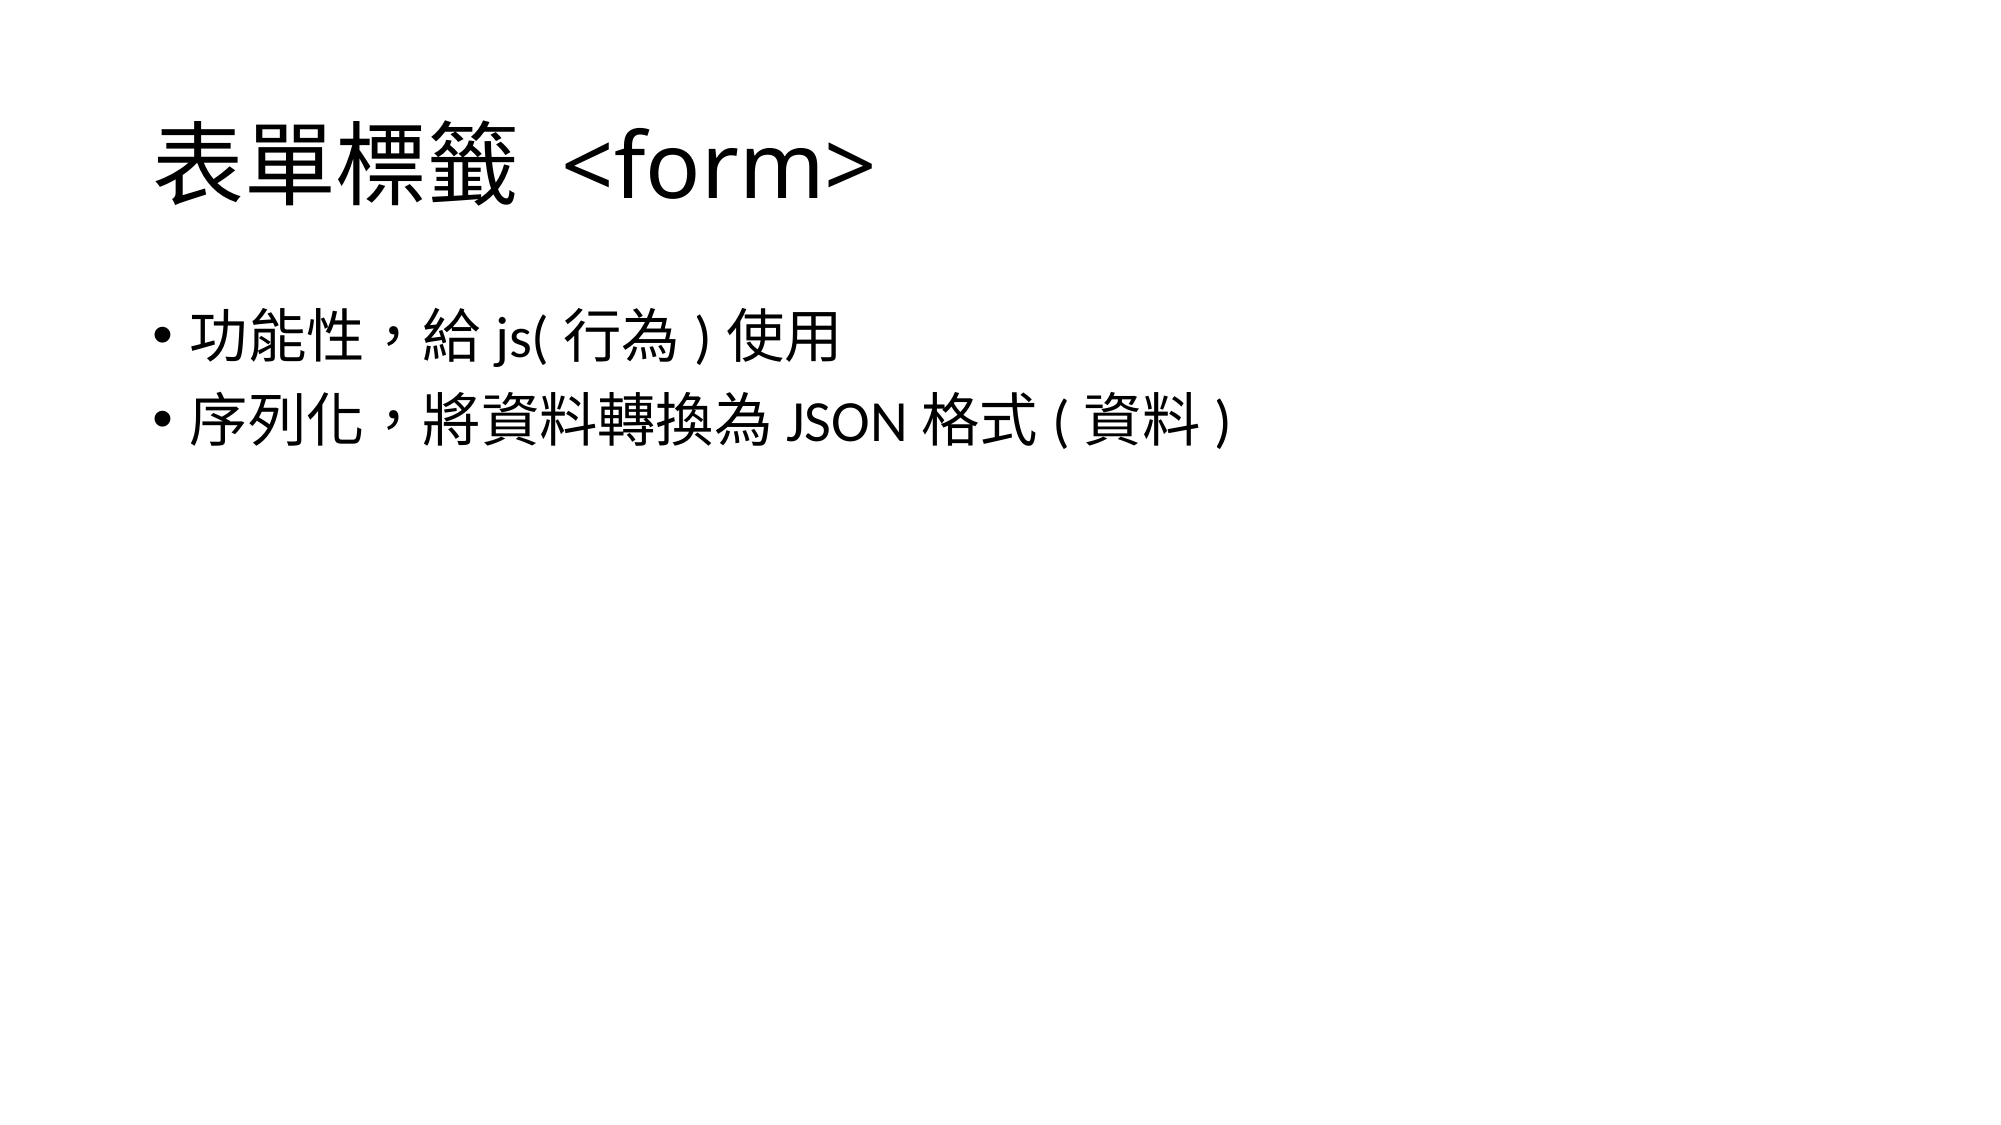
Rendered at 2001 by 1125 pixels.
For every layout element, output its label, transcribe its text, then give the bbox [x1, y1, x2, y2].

list 功能性，給js(行為)使用 序列化，將資料轉換為JSON格式(資料) [137, 299, 1863, 1014]
title 表單標籤 <form> [137, 59, 1863, 278]
